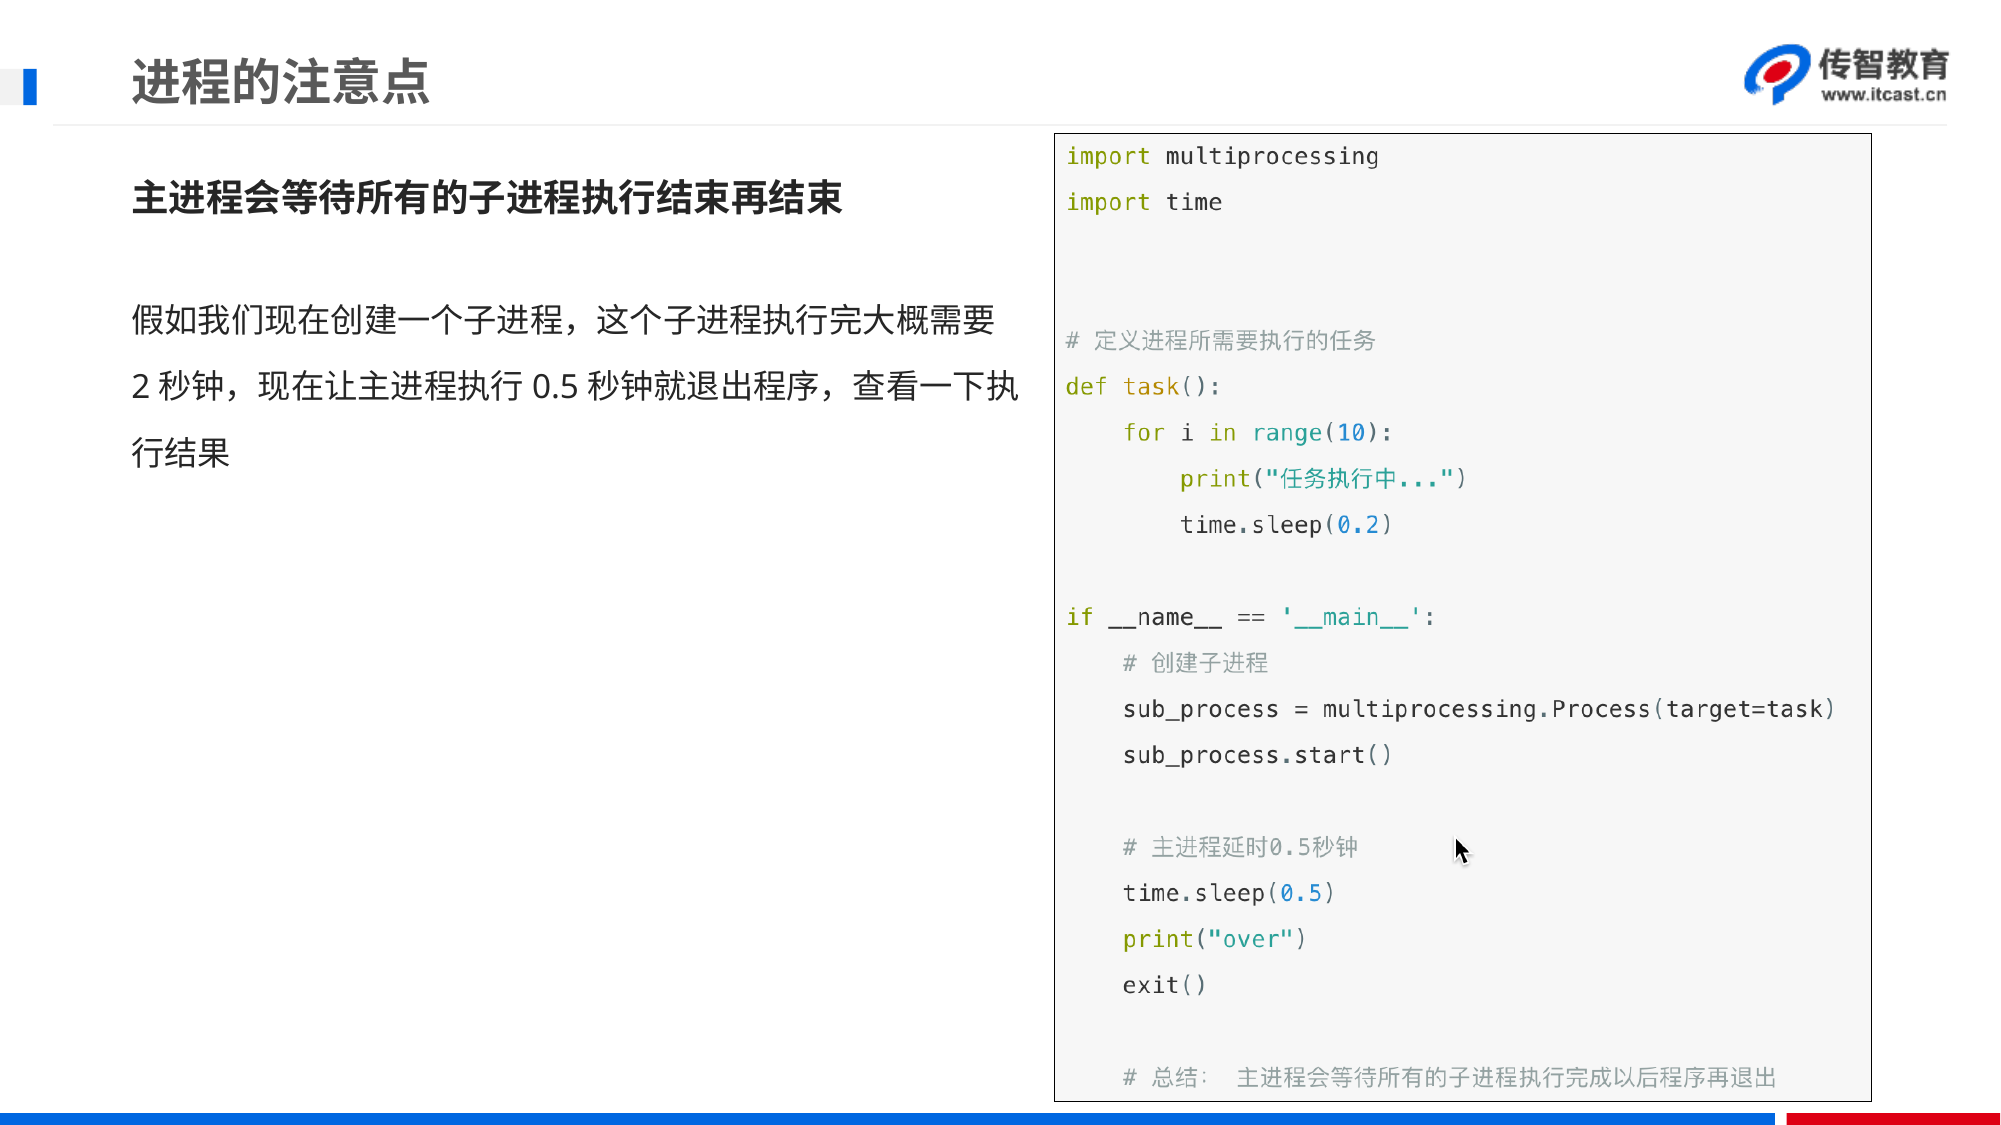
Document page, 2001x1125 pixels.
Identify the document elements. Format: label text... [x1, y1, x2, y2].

list 主进程会等待所有的子进程执行结束再结束 [116, 154, 1048, 239]
title 进程的注意点 [116, 38, 1556, 124]
picture [1053, 133, 1873, 1102]
list 假如我们现在创建一个子进程，这个子进程执行完大概需要 2秒钟，现在让主进程执行0.5秒钟就退出程序，查看一下执 行结果 [116, 271, 1048, 964]
picture [1712, 24, 1982, 126]
